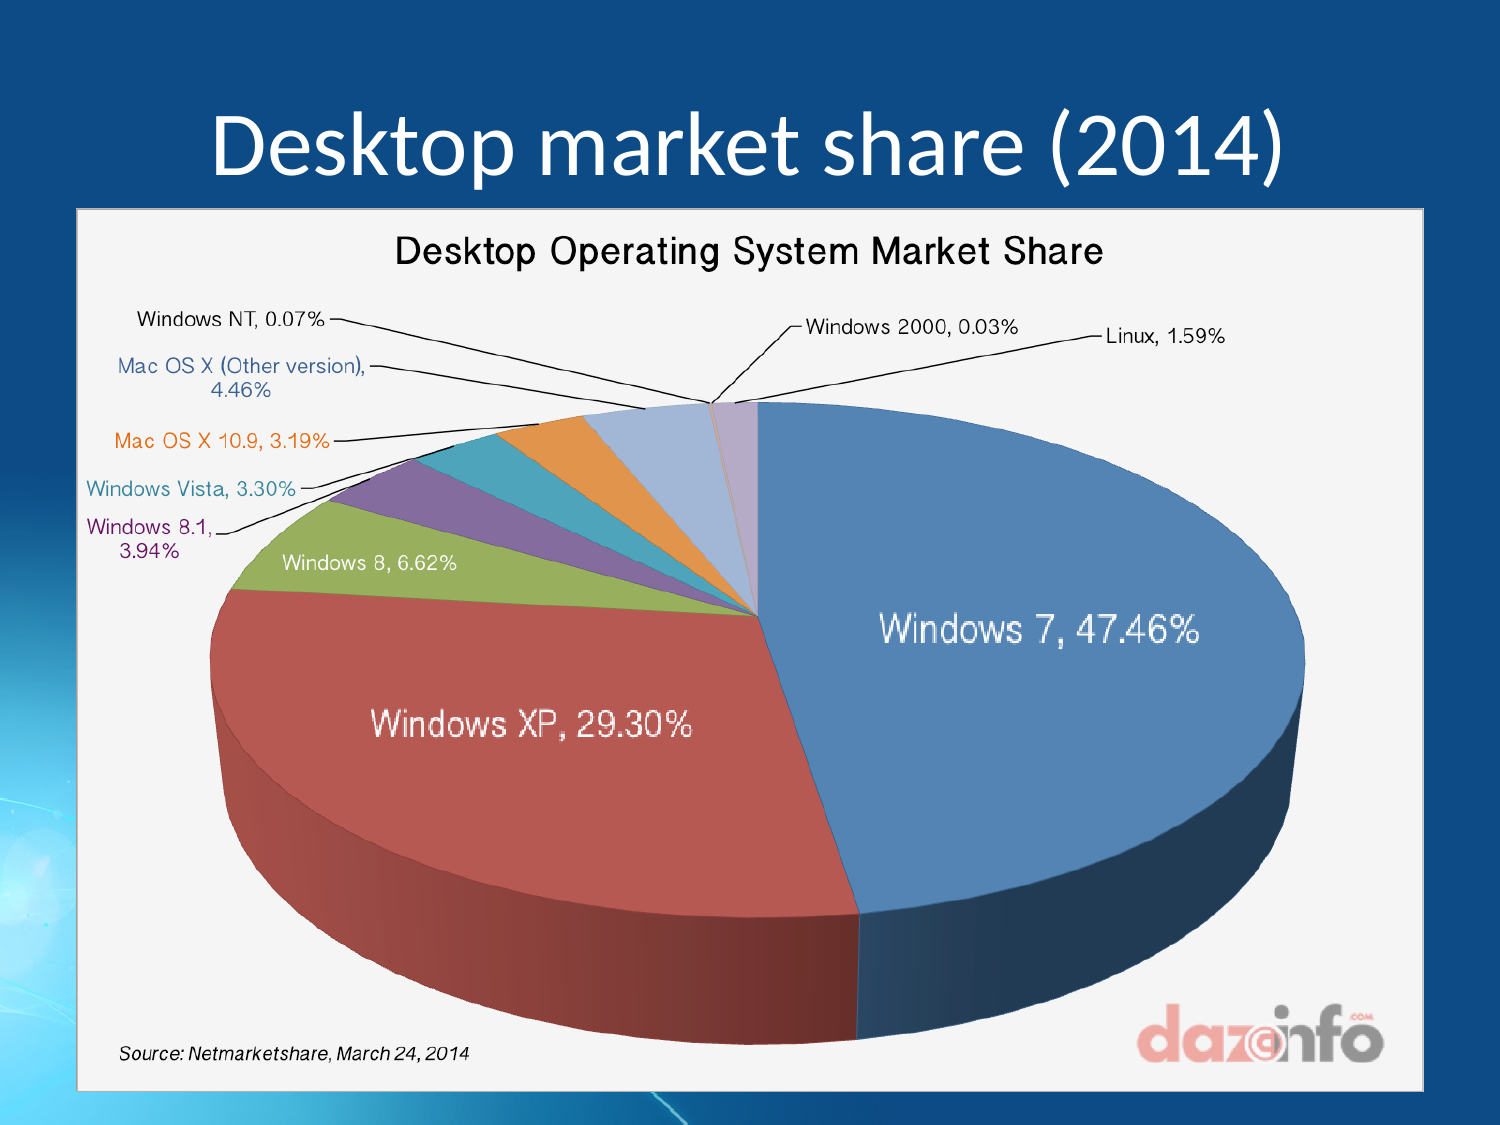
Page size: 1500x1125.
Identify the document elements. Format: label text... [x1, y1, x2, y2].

title Desktop market share (2014) [75, 45, 1425, 210]
picture [0, 0, 1500, 1125]
